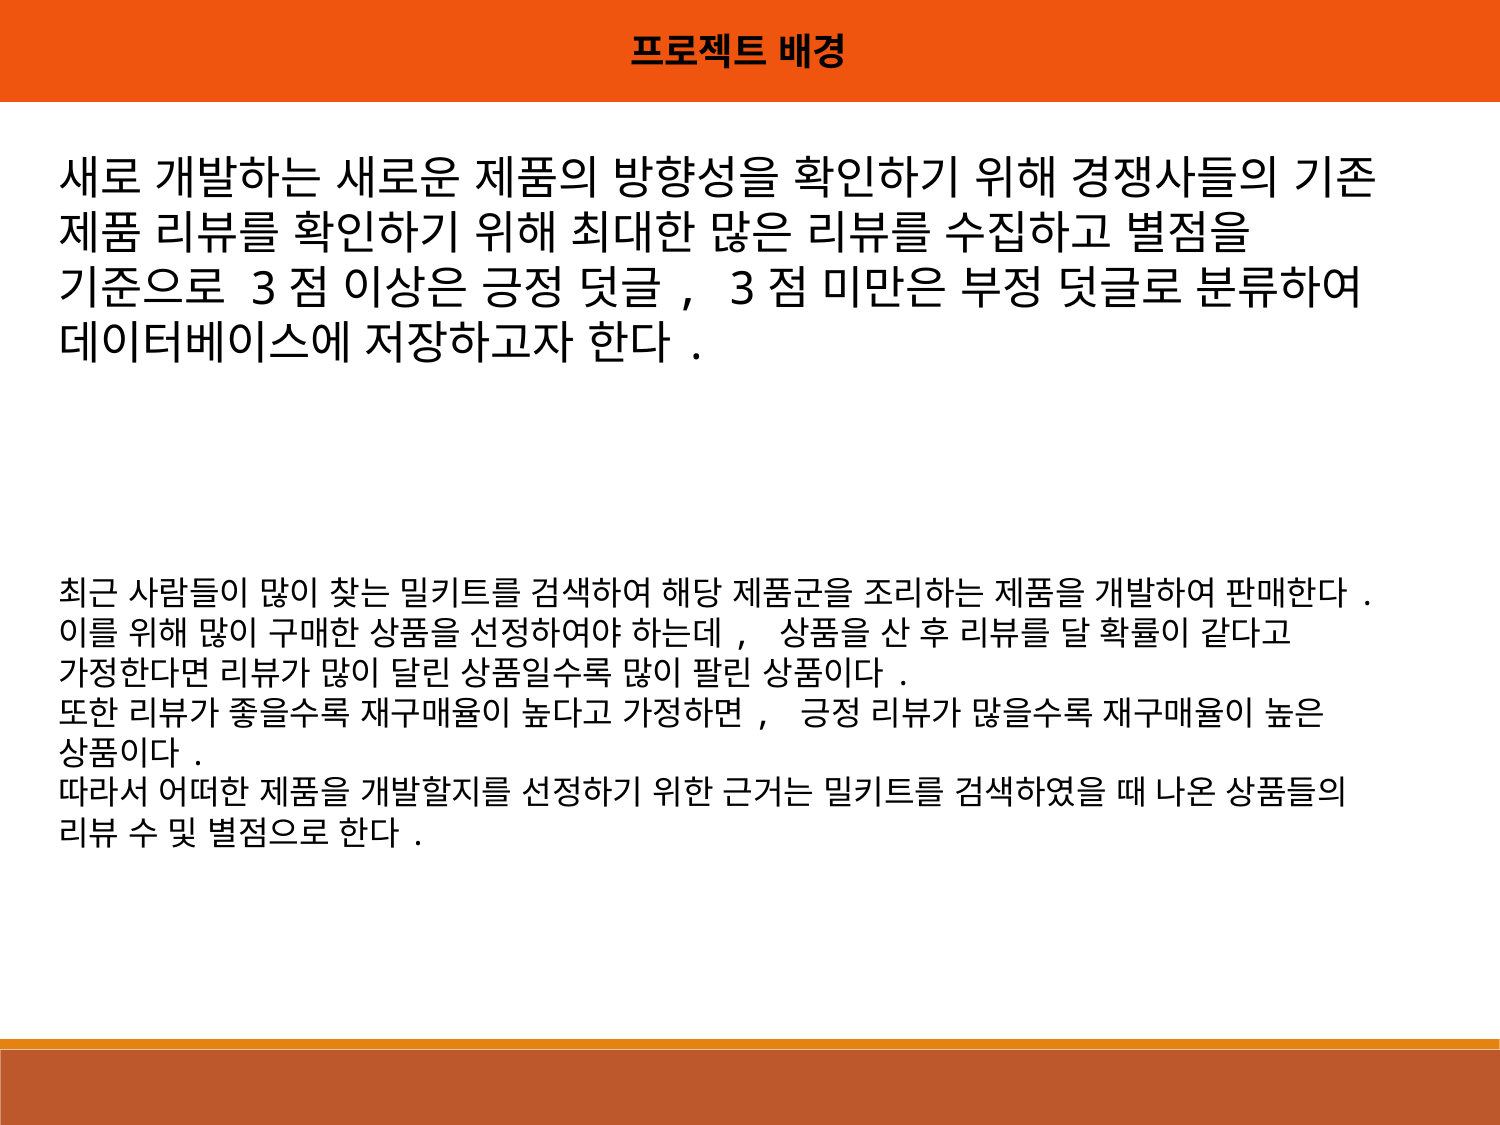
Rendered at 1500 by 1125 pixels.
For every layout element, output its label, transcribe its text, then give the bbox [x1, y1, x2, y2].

text_box 최근 사람들이 많이 찾는 밀키트를 검색하여 해당 제품군을 조리하는 제품을 개발하여 판매한다. 이를 위해 많이 구매한 상품을 선정하여야 하는데, 상품을 산 후 리뷰를 달 확률이 같다고 가정한다면 리뷰가 많이 달린 상품일수록 많이 팔린 상품이다. 또한 리뷰가 좋을수록 재구매율이 높다고 가정하면, 긍정 리뷰가 많을수록 재구매율이 높은 상품이다. 따라서 어떠한 제품을 개발할지를 선정하기 위한 근거는 밀키트를 검색하였을 때 나온 상품들의 리뷰 수 및 별점으로 한다. [43, 564, 1427, 859]
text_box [0, 0, 1500, 103]
text_box 새로 개발하는 새로운 제품의 방향성을 확인하기 위해 경쟁사들의 기존 제품 리뷰를 확인하기 위해 최대한 많은 리뷰를 수집하고 별점을 기준으로 3점 이상은 긍정 덧글, 3점 미만은 부정 덧글로 분류하여 데이터베이스에 저장하고자 한다. [43, 141, 1427, 377]
